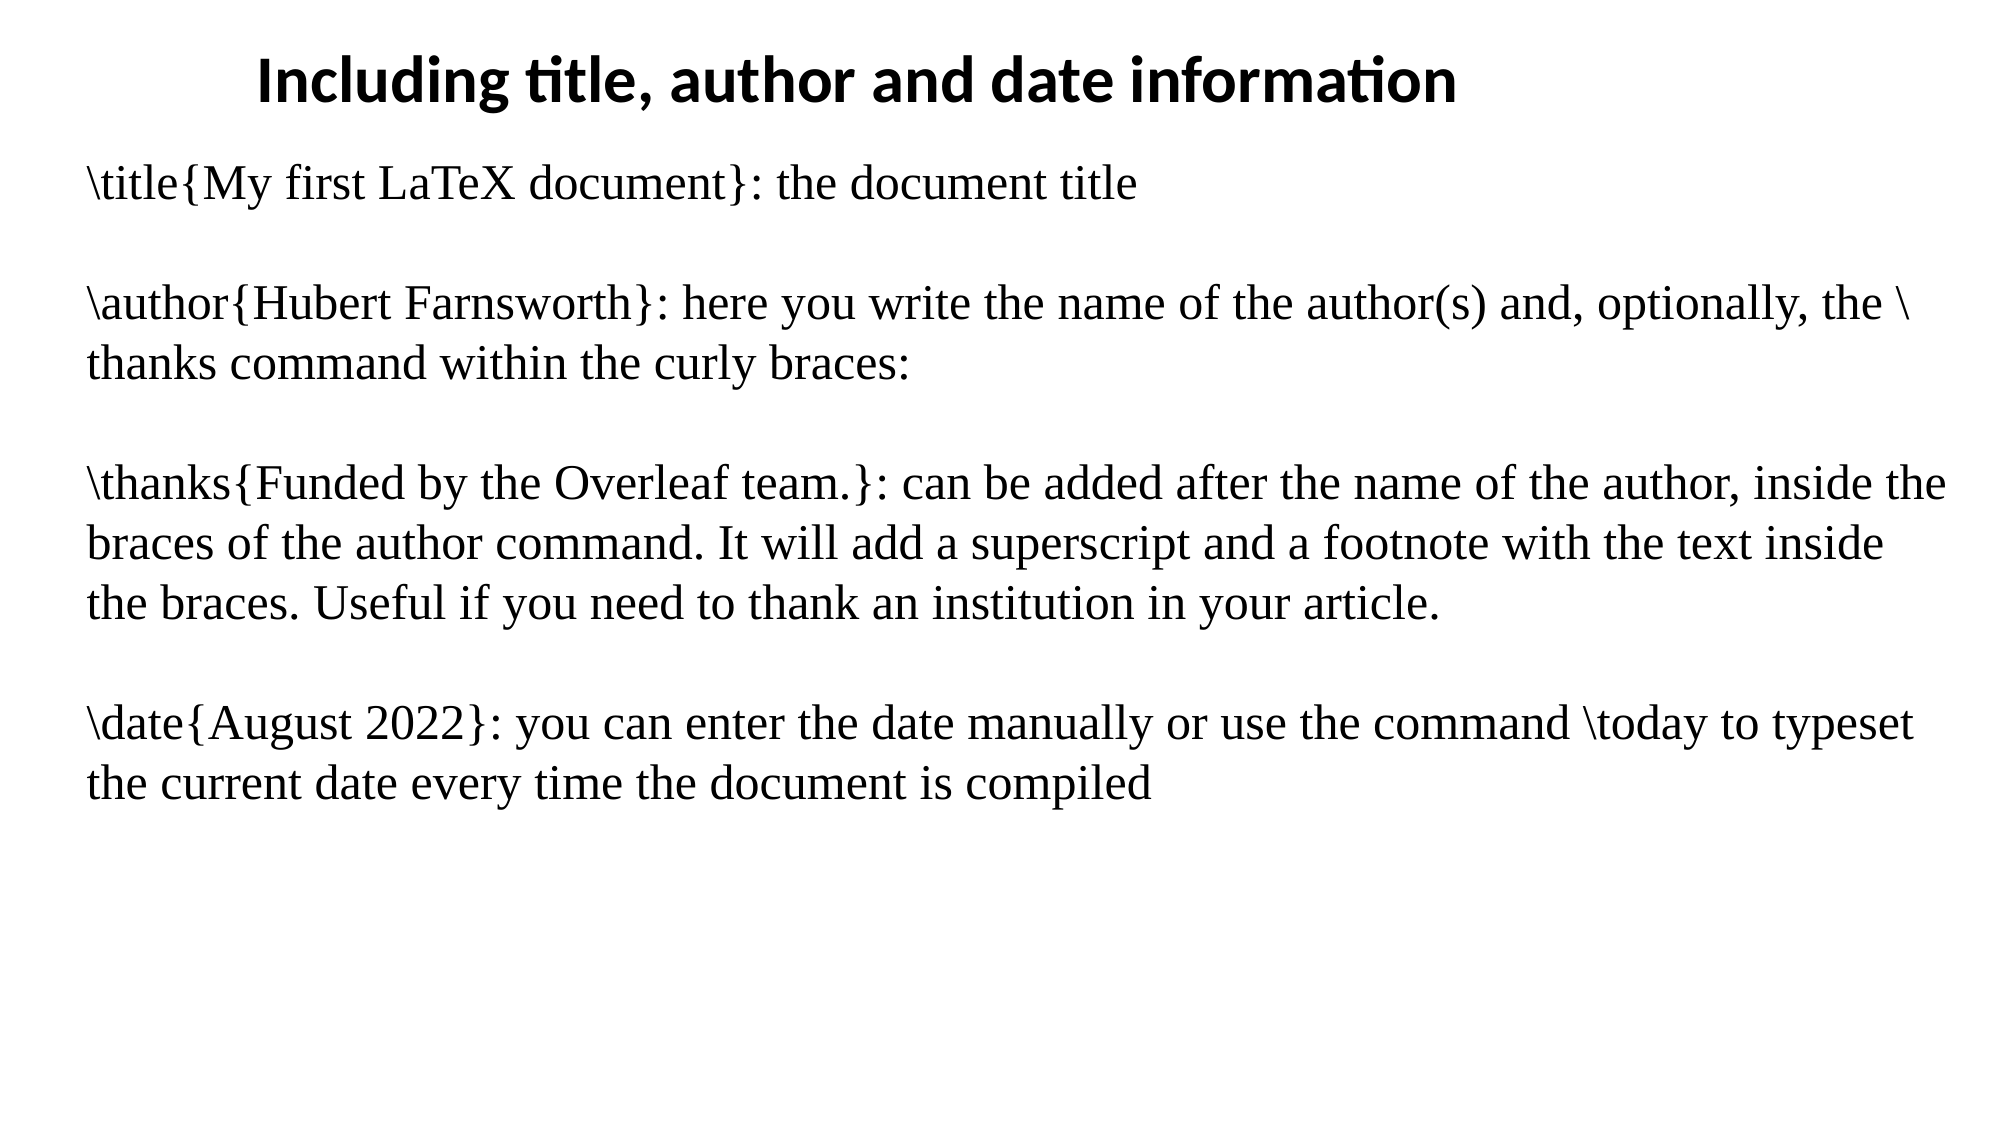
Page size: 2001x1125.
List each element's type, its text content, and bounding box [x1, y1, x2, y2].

text_box Including title, author and date information [242, 28, 1880, 123]
text_box \title{My first LaTeX document}: the document title \author{Hubert Farnsworth}: here you write the name of the author(s) and, optionally, the \thanks command within the curly braces: \thanks{Funded by the Overleaf team.}: can be added after the name of the author, inside the braces of the author command. It will add a superscript and a footnote with the text inside the braces. Useful if you need to thank an institution in your article. \date{August 2022}: you can enter the date manually or use the command \today to typeset the current date every time the document is compiled [71, 142, 1969, 818]
